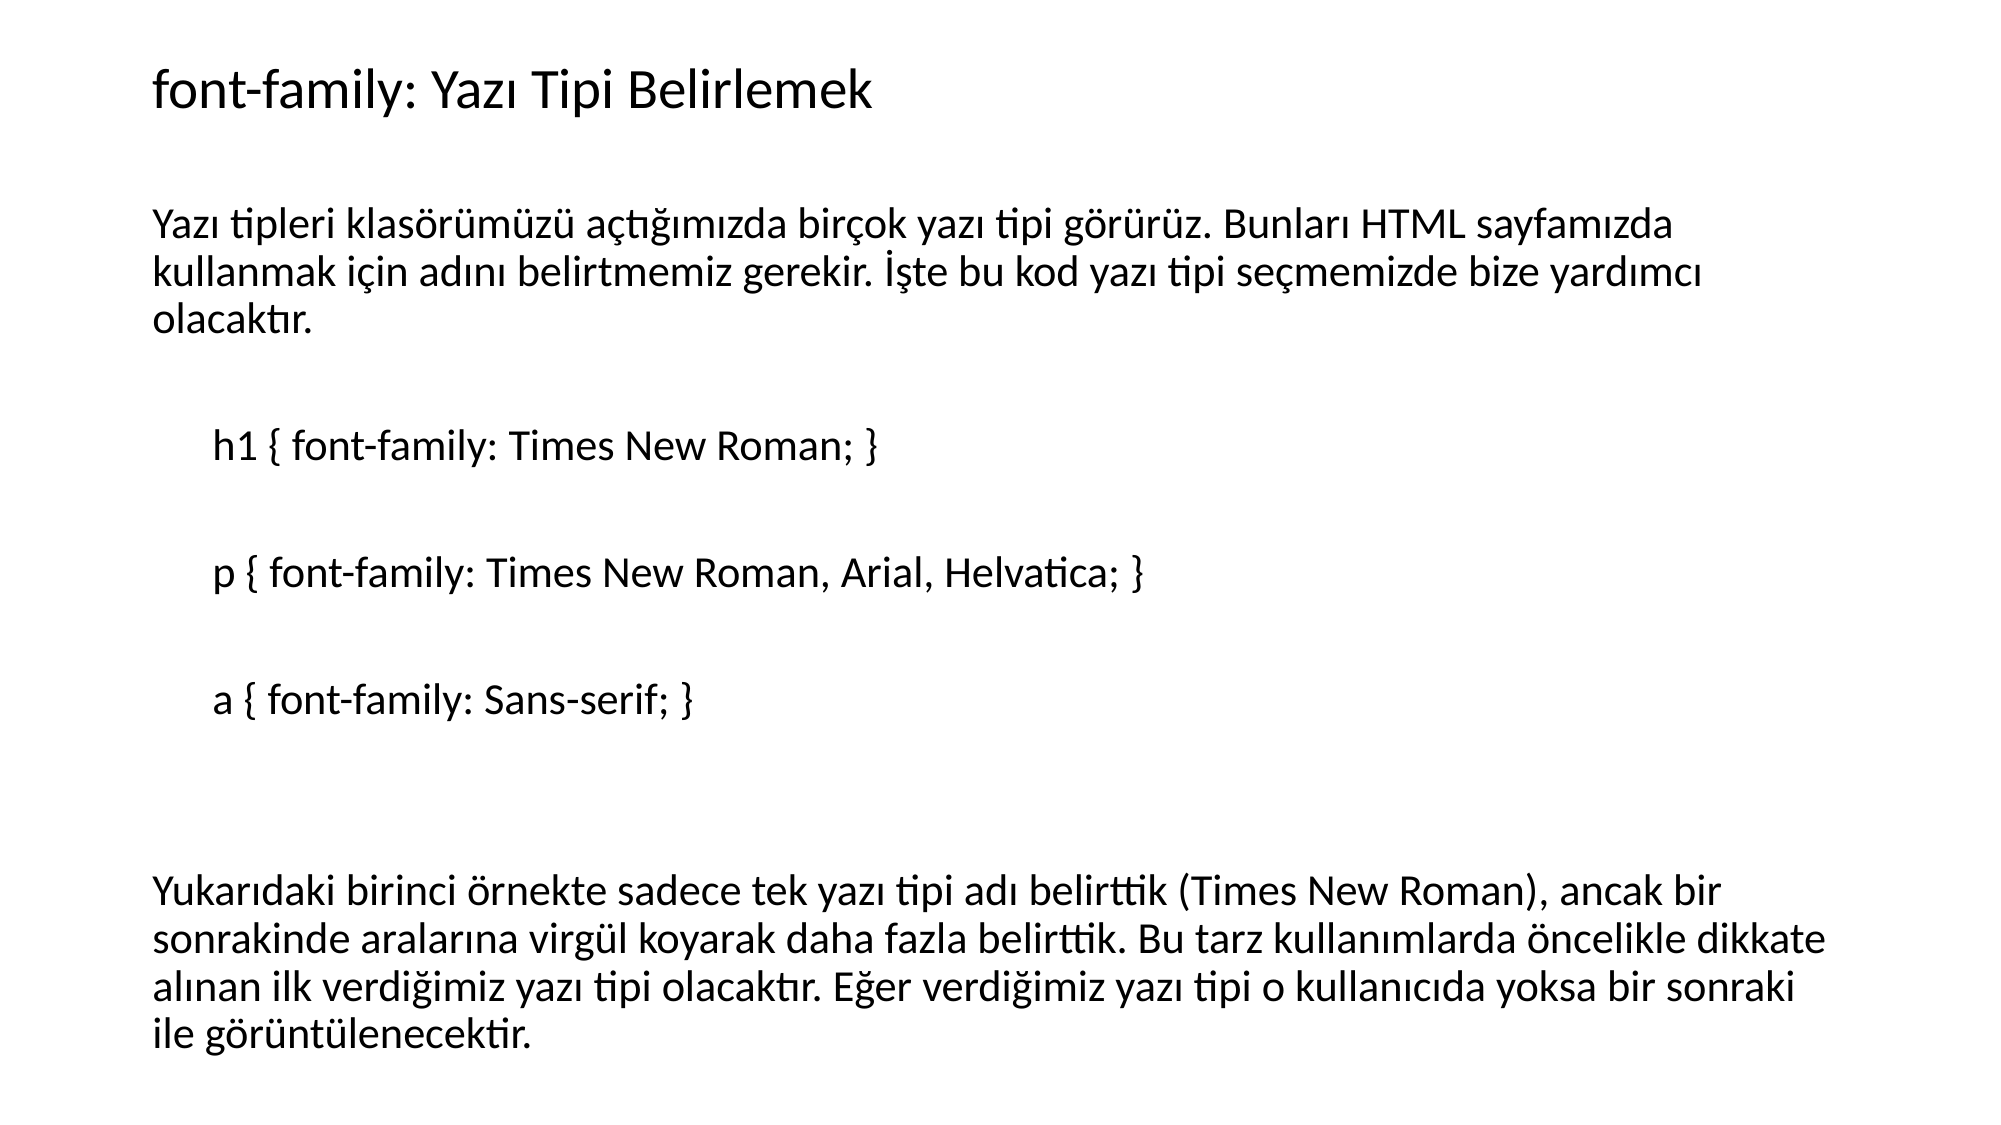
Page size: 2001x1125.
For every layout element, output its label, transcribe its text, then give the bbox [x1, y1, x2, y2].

list font-family: Yazı Tipi Belirlemek Yazı tipleri klasörümüzü açtığımızda birçok yazı tipi görürüz. Bunları HTML sayfamızda kullanmak için adını belirtmemiz gerekir. İşte bu kod yazı tipi seçmemizde bize yardımcı olacaktır. h1 { font-family: Times New Roman; } p { font-family: Times New Roman, Arial, Helvatica; } a { font-family: Sans-serif; } Yukarıdaki birinci örnekte sadece tek yazı tipi adı belirttik (Times New Roman), ancak bir sonrakinde aralarına virgül koyarak daha fazla belirttik. Bu tarz kullanımlarda öncelikle dikkate alınan ilk verdiğimiz yazı tipi olacaktır. Eğer verdiğimiz yazı tipi o kullanıcıda yoksa bir sonraki ile görüntülenecektir. [137, 51, 1863, 1078]
